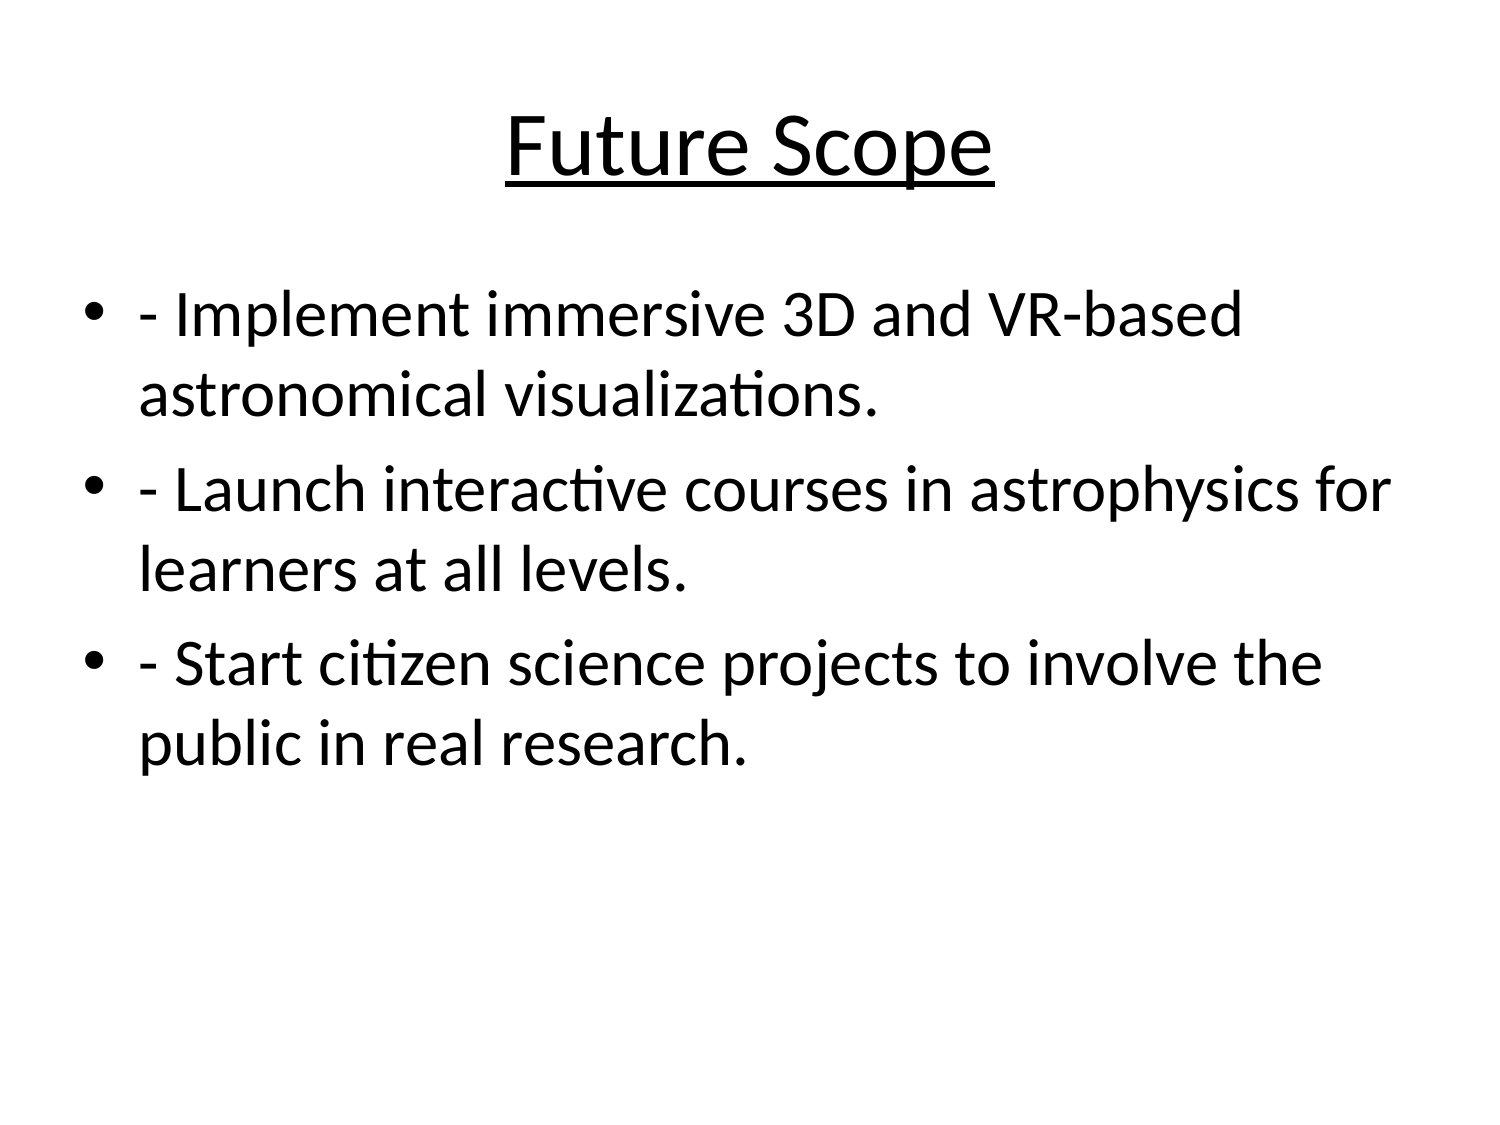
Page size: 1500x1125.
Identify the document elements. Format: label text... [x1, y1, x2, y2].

list - Implement immersive 3D and VR-based astronomical visualizations. - Launch interactive courses in astrophysics for learners at all levels. - Start citizen science projects to involve the public in real research. [74, 261, 1426, 1006]
title Future Scope [74, 44, 1426, 234]
